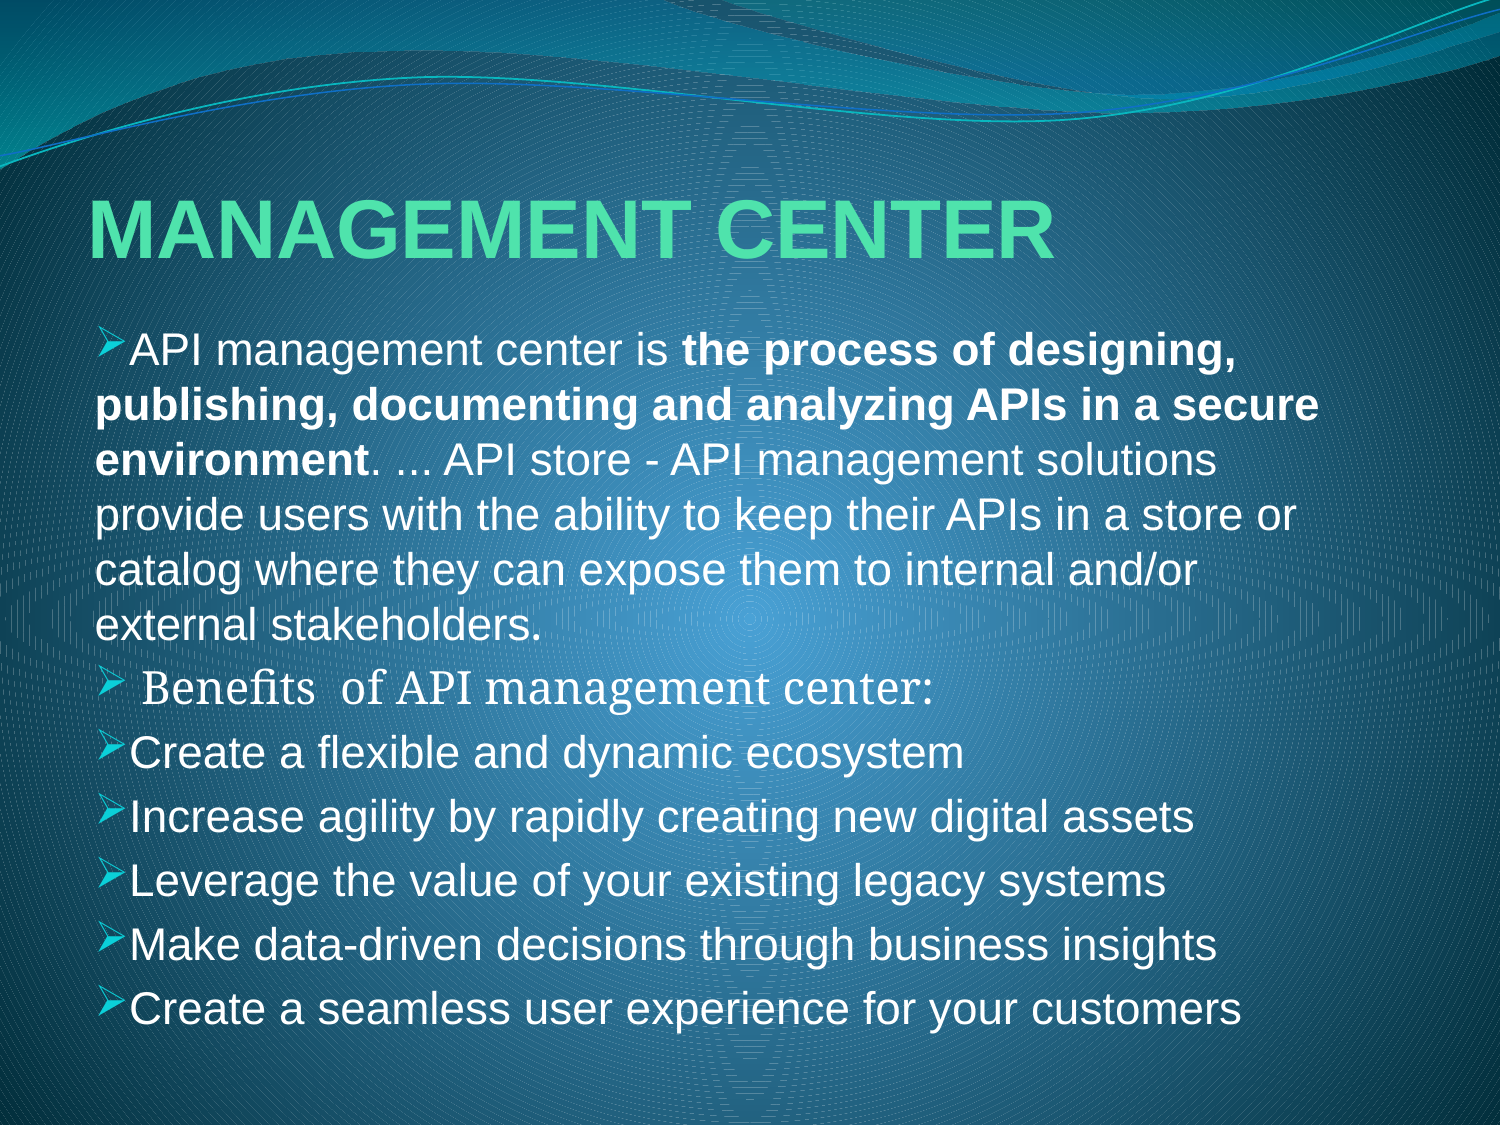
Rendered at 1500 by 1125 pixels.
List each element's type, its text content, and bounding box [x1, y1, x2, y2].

title MANAGEMENT CENTER [86, 137, 1362, 275]
list API management center is the process of designing, publishing, documenting and analyzing APIs in a secure environment. ... API store - API management solutions provide users with the ability to keep their APIs in a store or catalog where they can expose them to internal and/or external stakeholders. Benefits of API management center: Create a flexible and dynamic ecosystem Increase agility by rapidly creating new digital assets Leverage the value of your existing legacy systems Make data-driven decisions through business insights Create a seamless user experience for your customers [86, 312, 1362, 1088]
